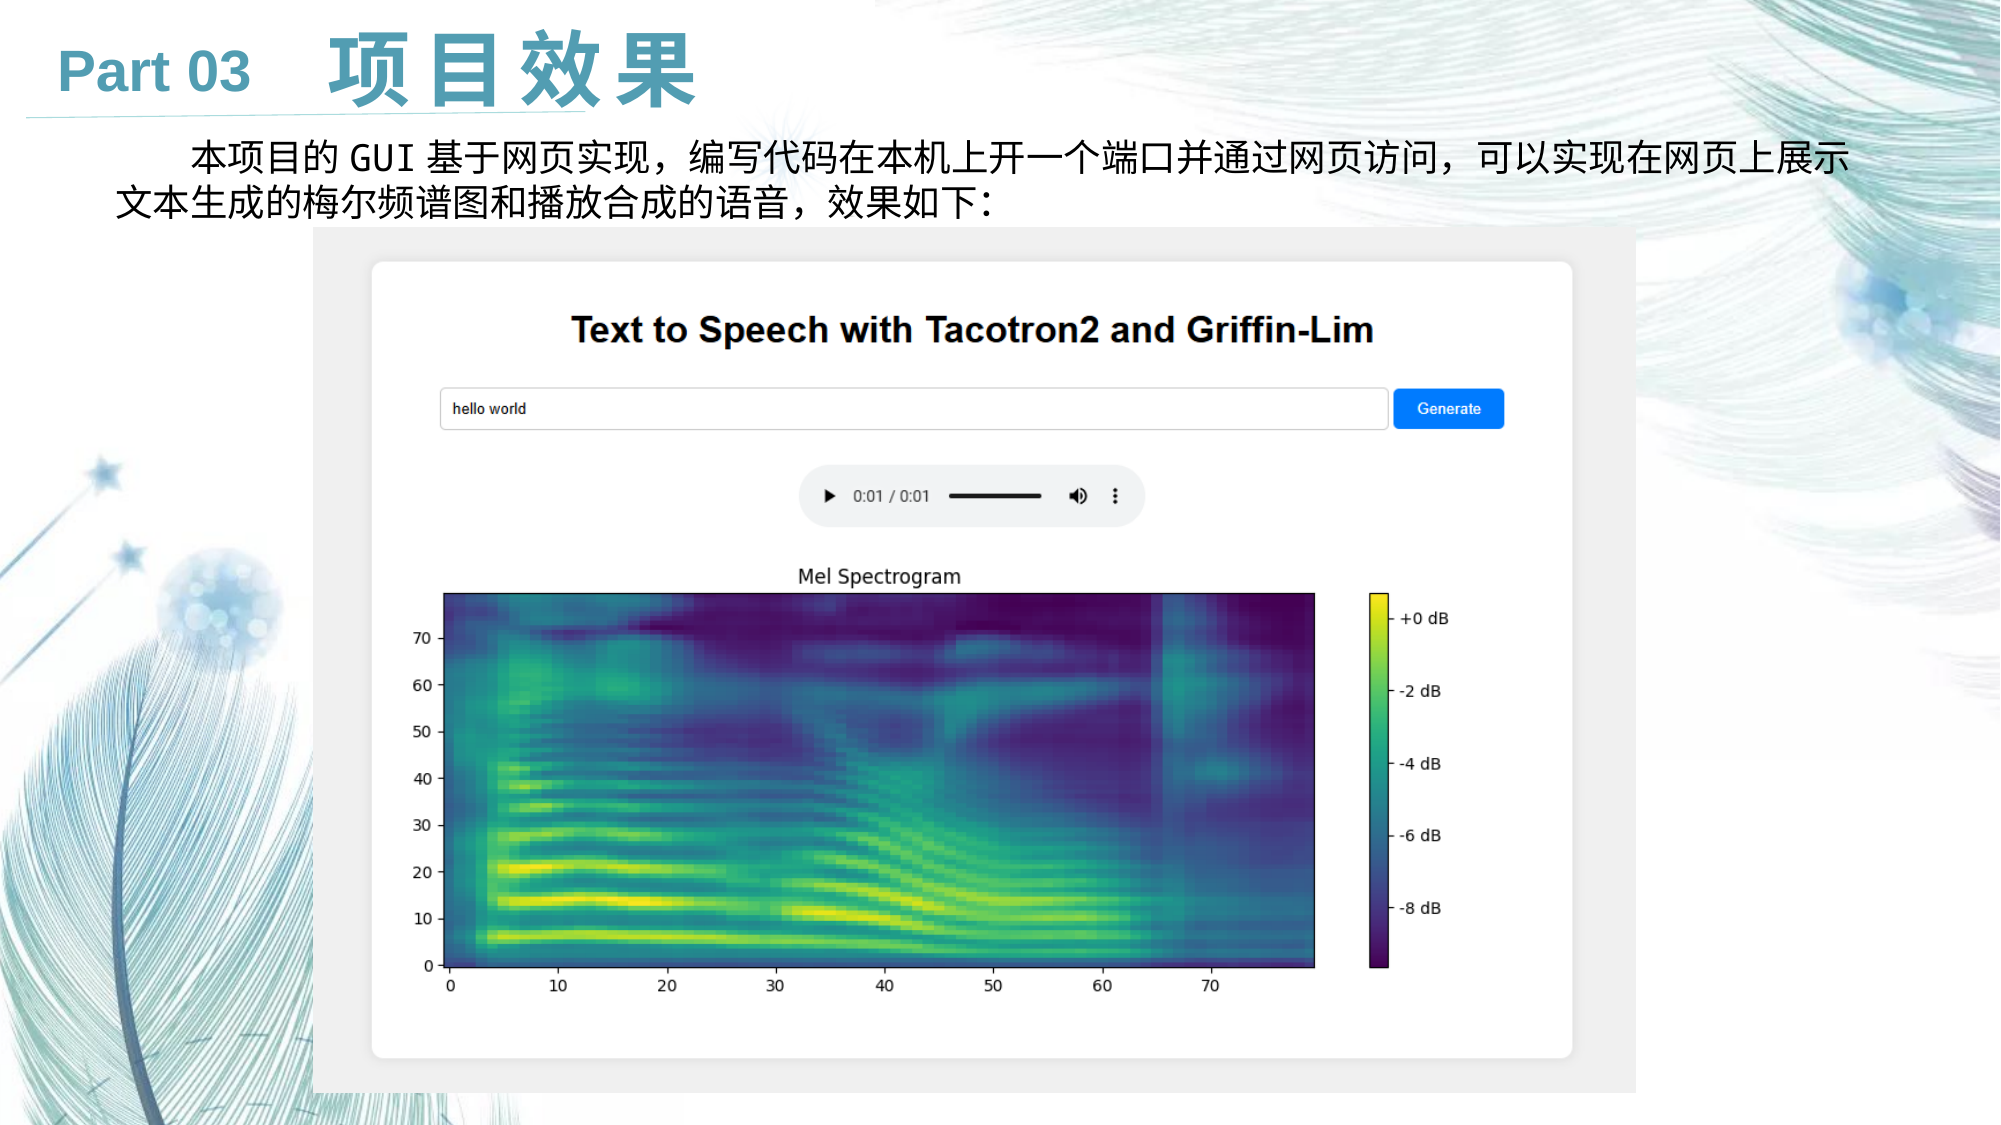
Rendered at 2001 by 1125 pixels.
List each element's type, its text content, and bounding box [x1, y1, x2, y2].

picture [721, 92, 868, 217]
text_box 本项目的GUI基于网页实现，编写代码在本机上开一个端口并通过网页访问，可以实现在网页上展示文本生成的梅尔频谱图和播放合成的语音，效果如下： [100, 126, 1900, 231]
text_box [0, 193, 684, 1125]
text_box Part 03 [42, 25, 313, 111]
text_box 项目效果 [313, 10, 858, 125]
picture [313, 0, 2000, 1093]
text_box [26, 111, 586, 118]
